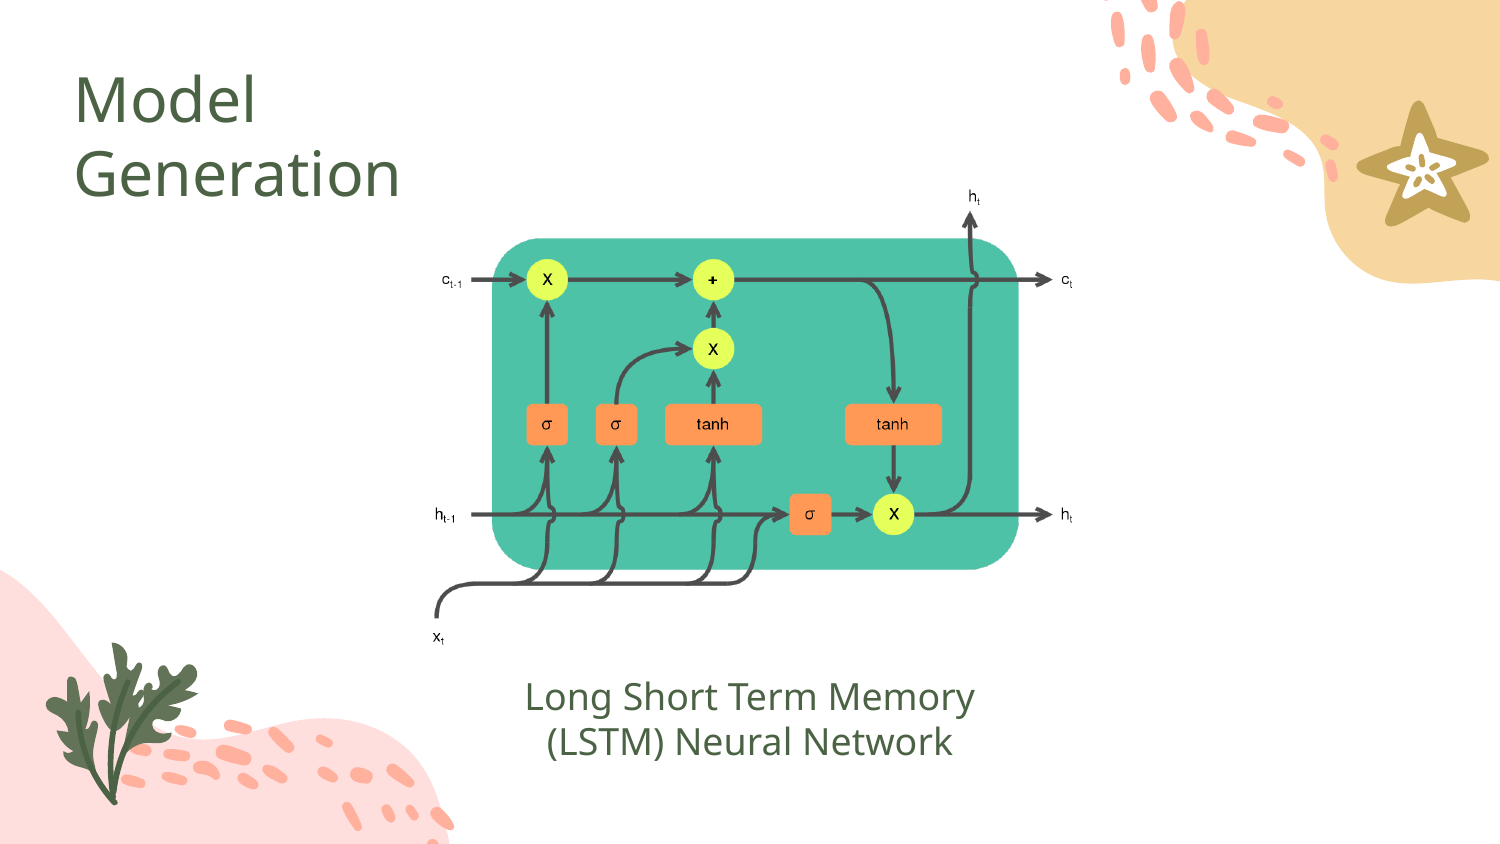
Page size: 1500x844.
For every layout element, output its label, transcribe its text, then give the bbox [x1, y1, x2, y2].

title Model Generation [58, 44, 581, 149]
title Long Short Term Memory (LSTM) Neural Network [489, 660, 1011, 776]
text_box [387, 182, 1113, 651]
